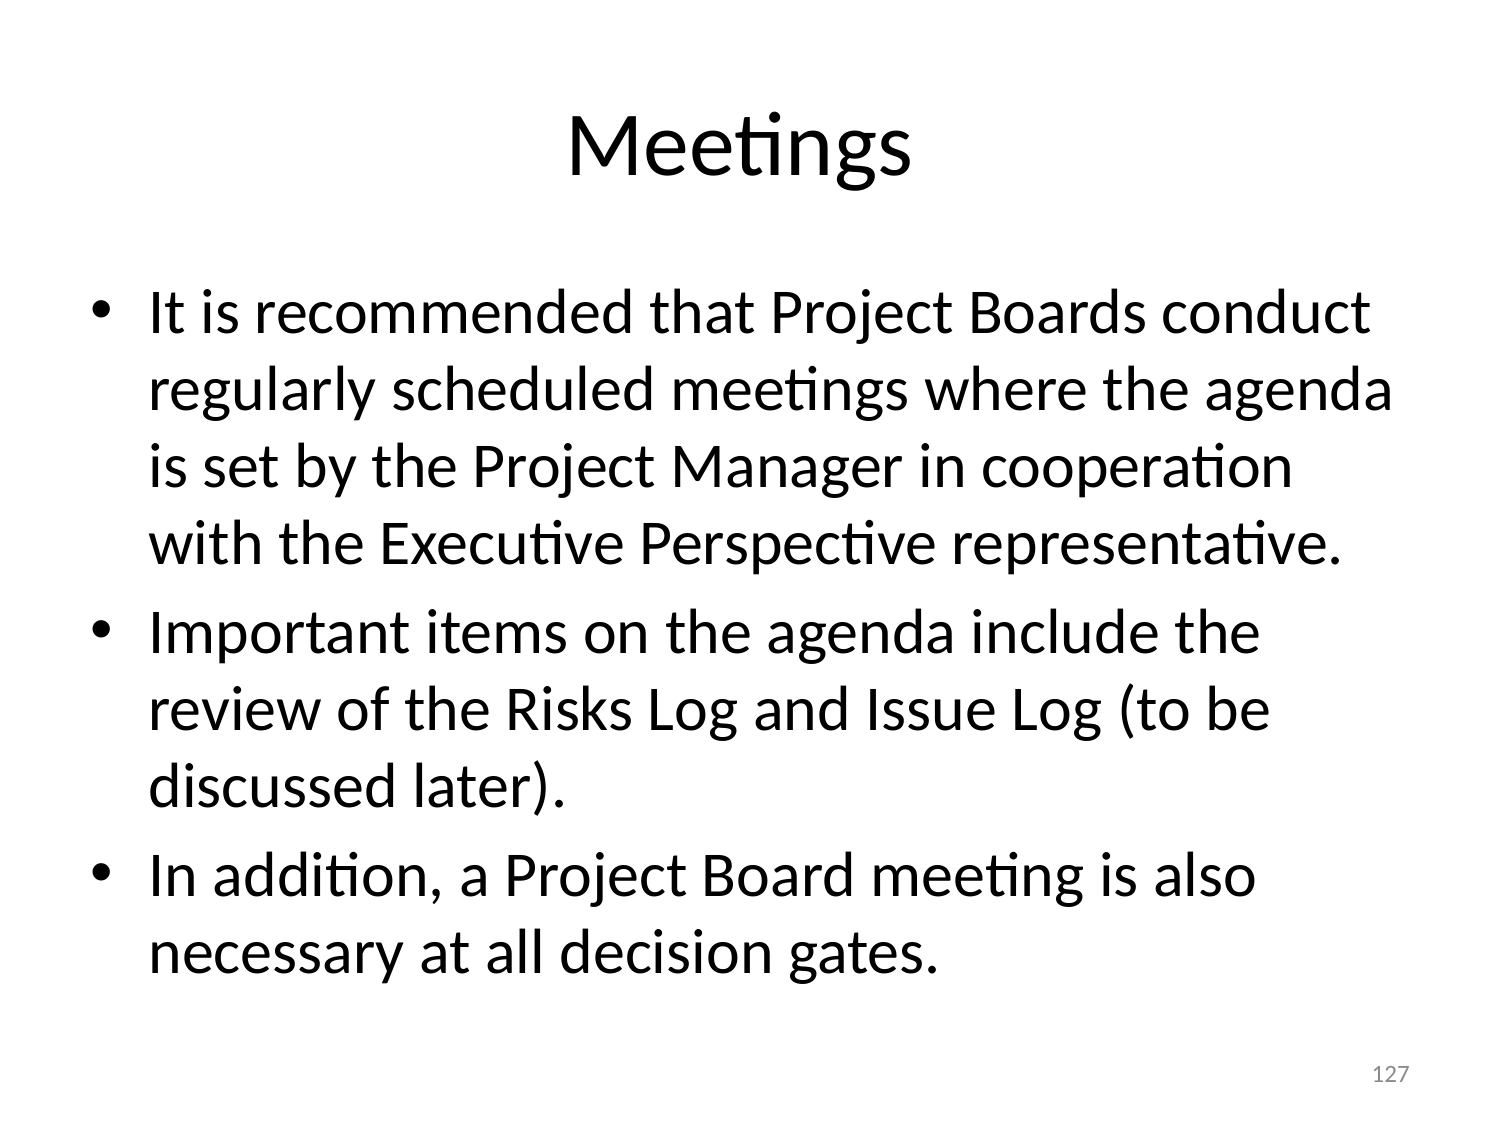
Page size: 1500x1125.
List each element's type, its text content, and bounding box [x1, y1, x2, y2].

slide_number 127 [1074, 1042, 1425, 1103]
title Meetings [75, 45, 1425, 233]
list It is recommended that Project Boards conduct regularly scheduled meetings where the agenda is set by the Project Manager in cooperation with the Executive Perspective representative. Important items on the agenda include the review of the Risks Log and Issue Log (to be discussed later). In addition, a Project Board meeting is also necessary at all decision gates. [75, 262, 1425, 1005]
